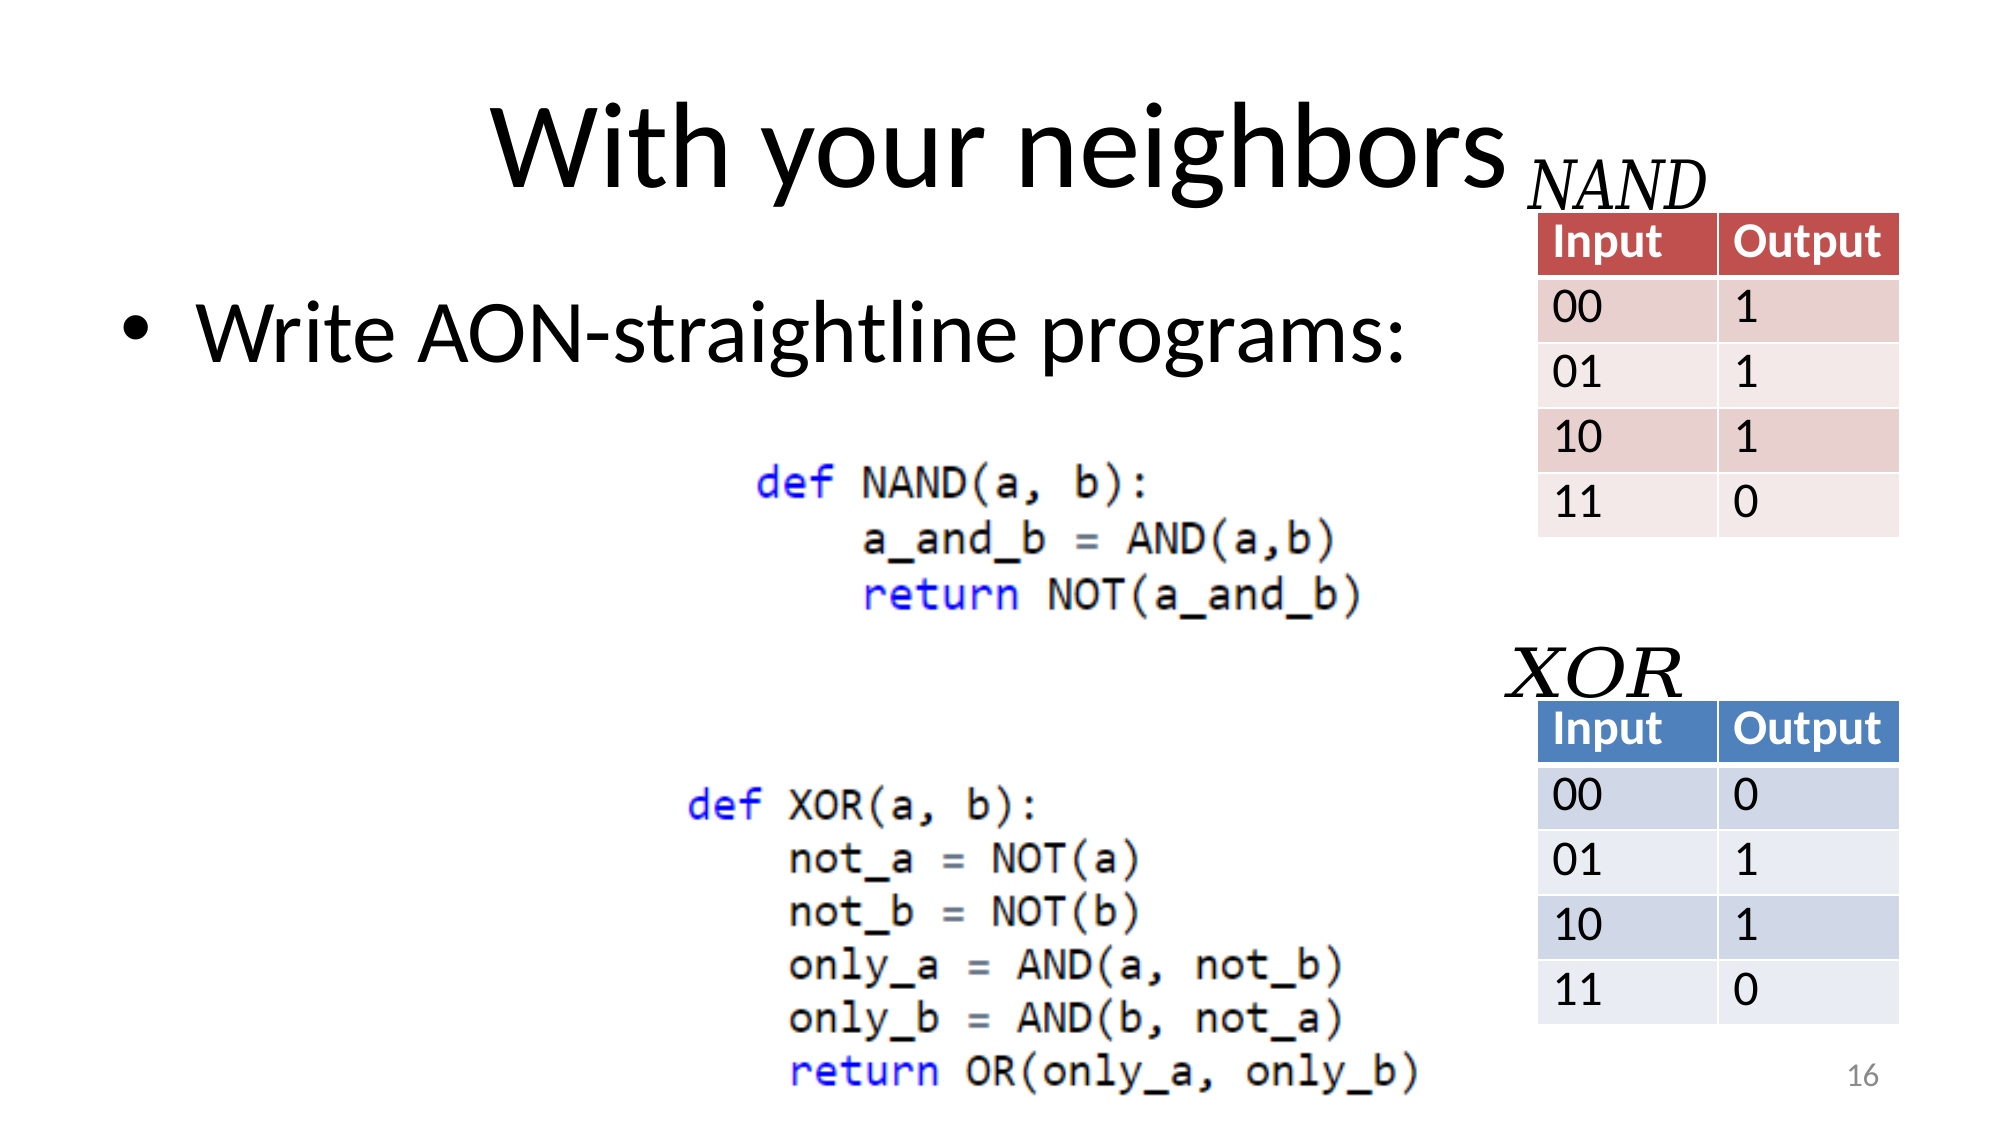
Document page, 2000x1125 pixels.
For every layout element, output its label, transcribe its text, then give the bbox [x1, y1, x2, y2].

table_cell 0 [1719, 961, 1899, 1024]
table_header Input [1538, 701, 1717, 762]
table_cell 0 [1719, 768, 1899, 829]
table_cell 00 [1538, 280, 1717, 342]
table_cell 10 [1538, 409, 1717, 472]
table_cell 10 [1538, 896, 1717, 959]
table_header Output [1719, 213, 1899, 275]
table_cell 11 [1538, 961, 1717, 1024]
table_cell 00 [1538, 768, 1717, 829]
table_cell 1 [1719, 831, 1899, 894]
title With your neighbors [99, 45, 1900, 233]
table_cell 1 [1719, 409, 1899, 472]
table_cell 01 [1538, 831, 1717, 894]
table_cell 1 [1719, 896, 1899, 959]
picture [749, 450, 1381, 637]
table_cell 1 [1719, 280, 1899, 342]
picture [683, 767, 1448, 1107]
table_header Input [1538, 213, 1717, 275]
table_cell 01 [1538, 344, 1717, 407]
table_cell 11 [1538, 474, 1717, 537]
slide_number 16 [1452, 1042, 1900, 1103]
table_cell 0 [1719, 474, 1899, 537]
table_cell 1 [1719, 344, 1899, 407]
table_header Output [1719, 701, 1899, 762]
